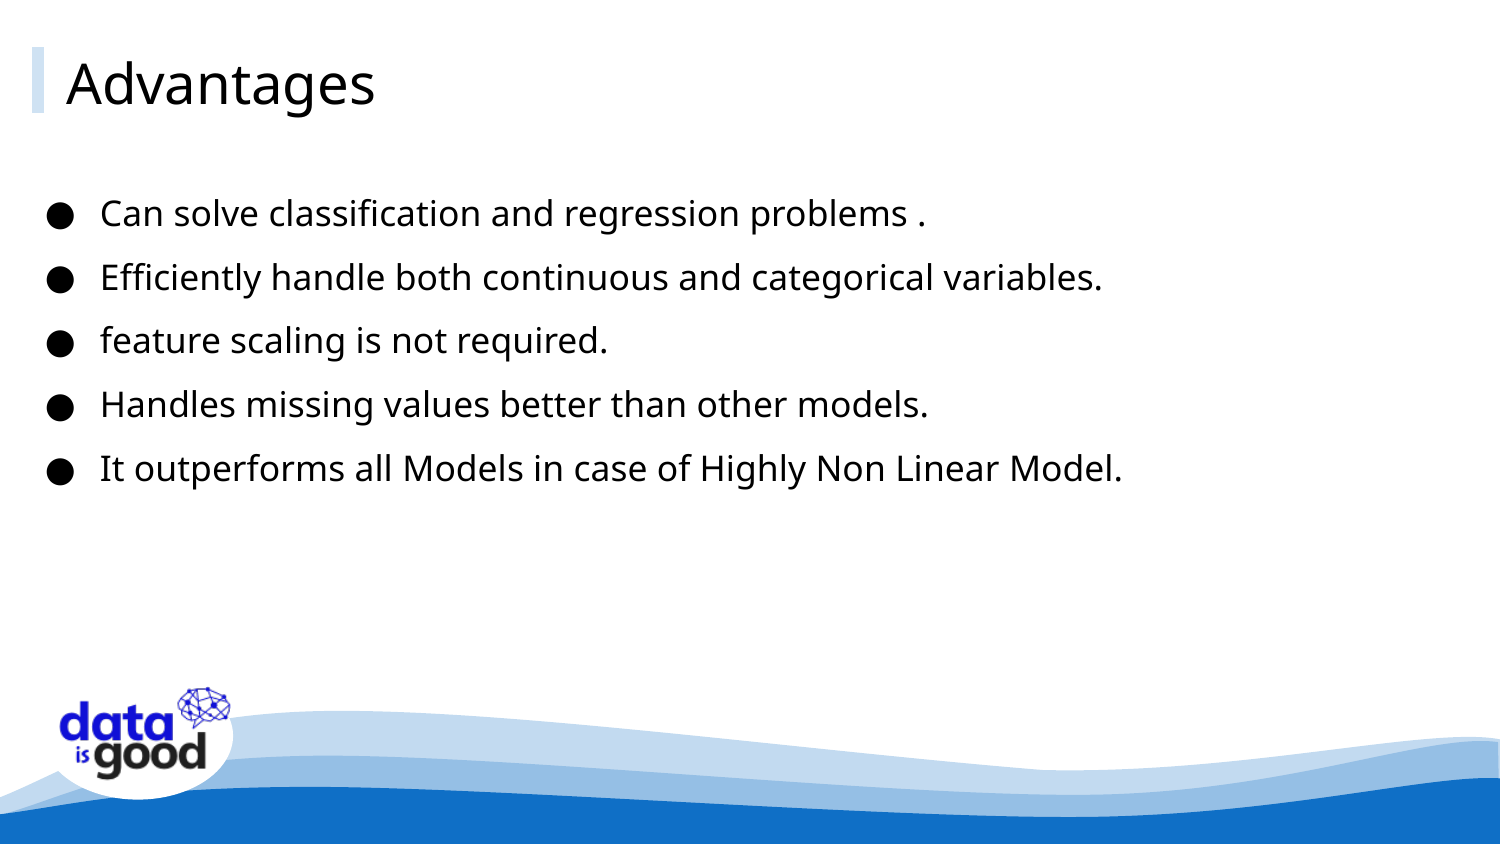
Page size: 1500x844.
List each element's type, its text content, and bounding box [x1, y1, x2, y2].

list Can solve classification and regression problems . Efficiently handle both continuous and categorical variables. feature scaling is not required. Handles missing values better than other models. It outperforms all Models in case of Highly Non Linear Model. [9, 154, 1490, 486]
title Advantages [51, 33, 1449, 128]
picture [58, 685, 231, 804]
